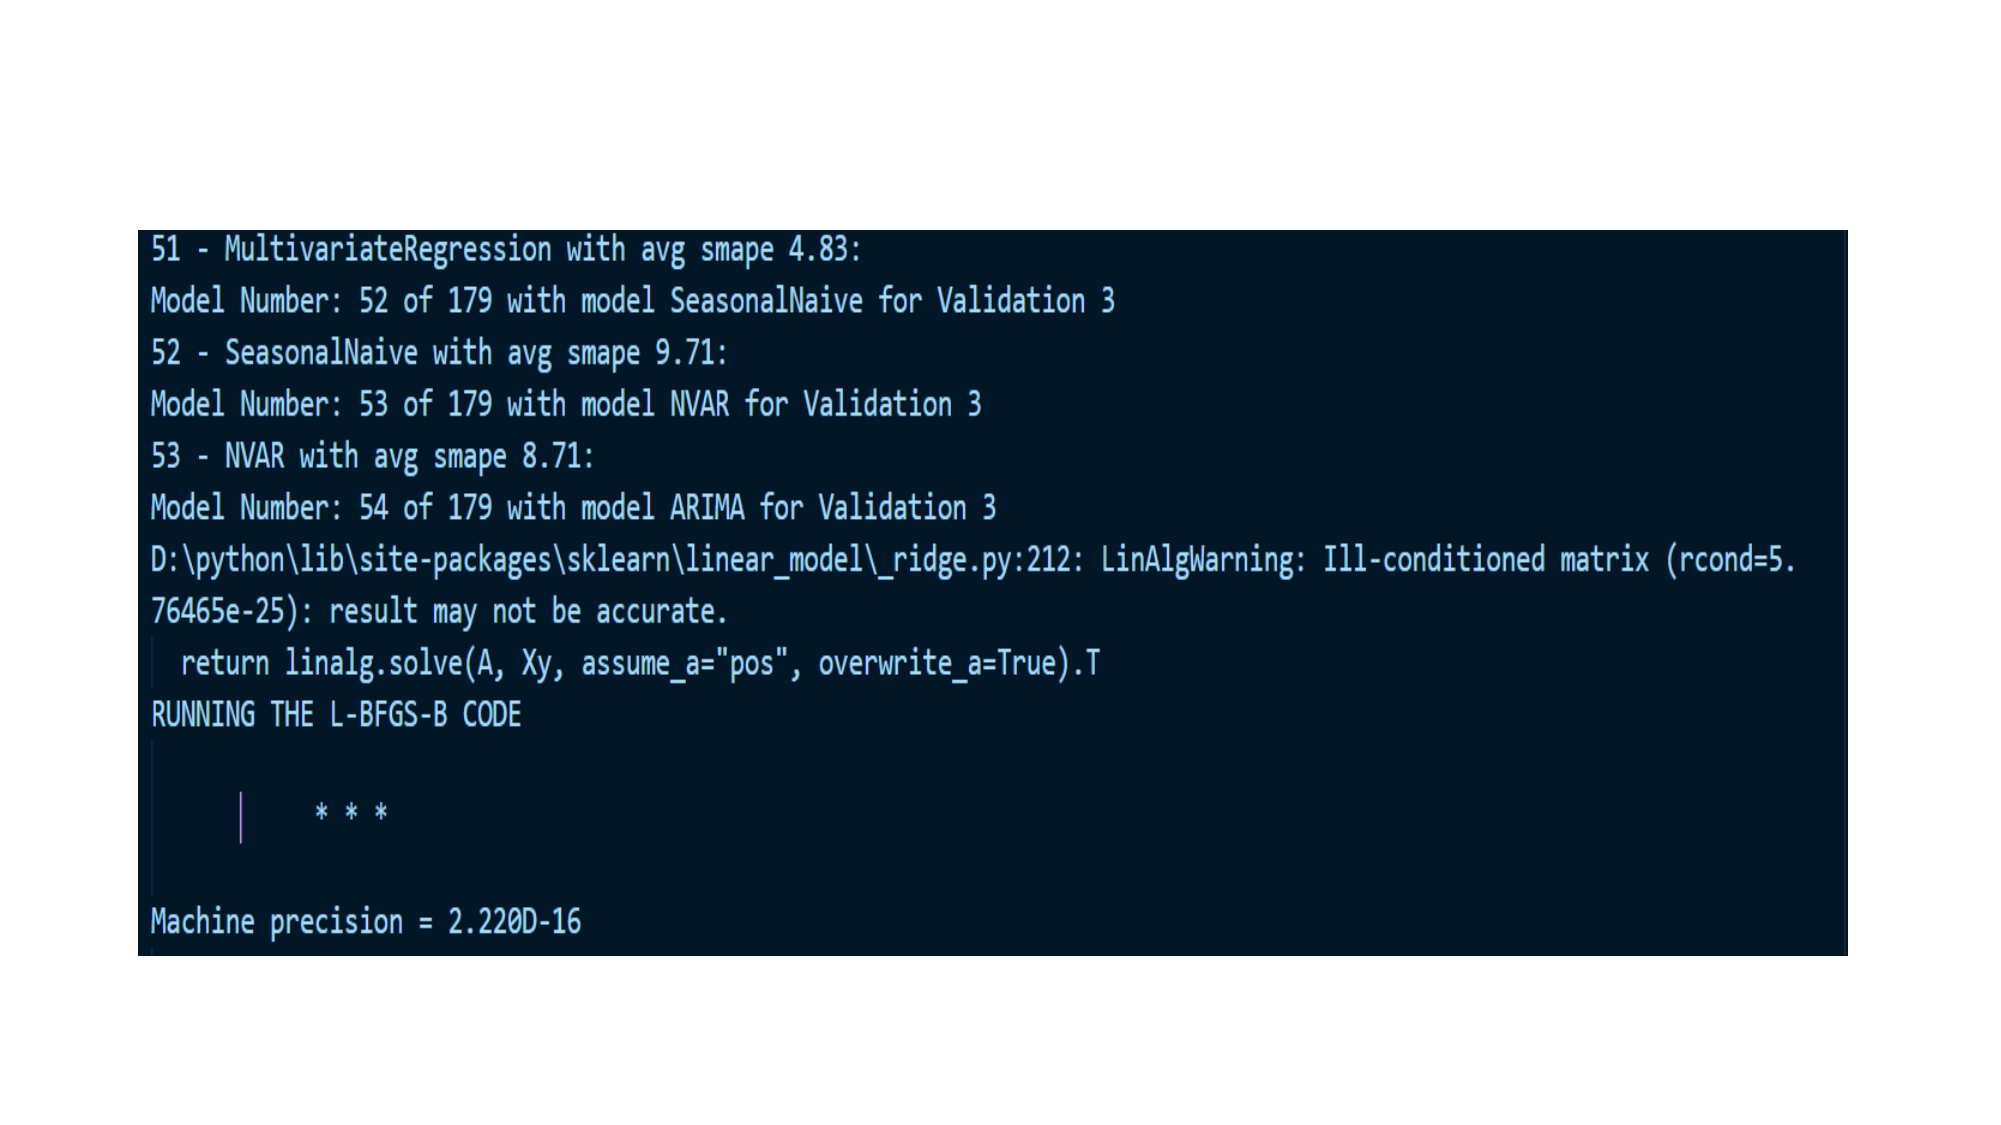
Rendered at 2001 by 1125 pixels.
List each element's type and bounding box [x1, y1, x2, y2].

picture [138, 230, 1848, 957]
